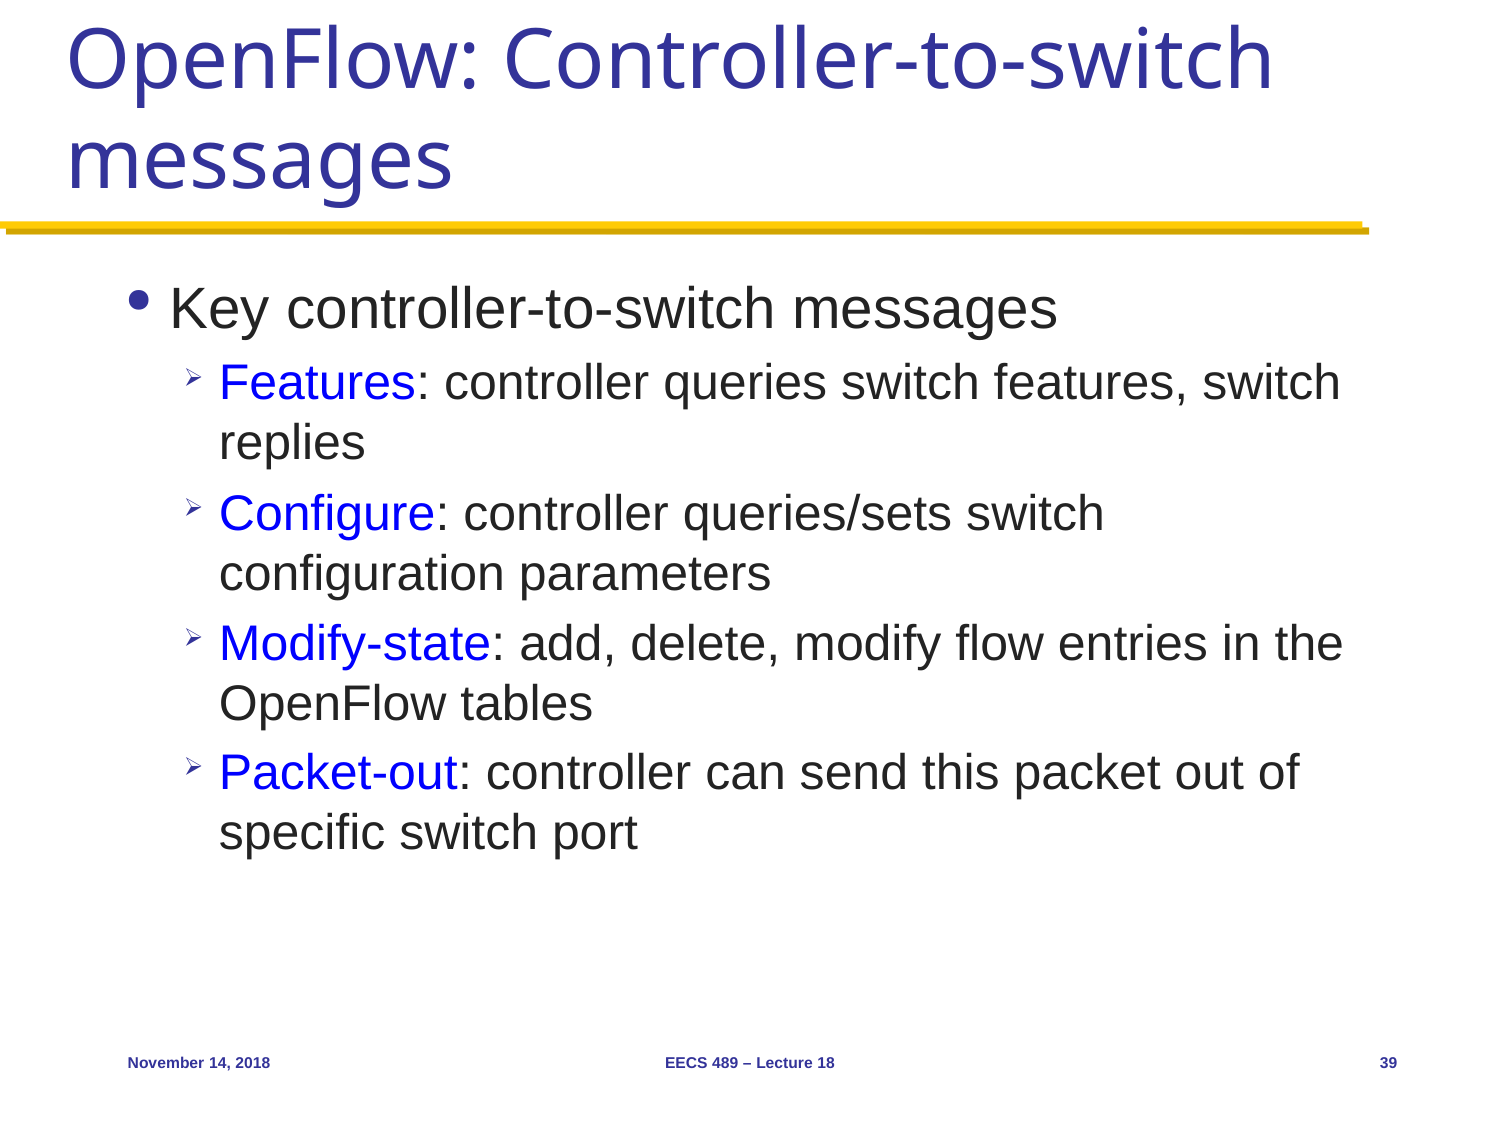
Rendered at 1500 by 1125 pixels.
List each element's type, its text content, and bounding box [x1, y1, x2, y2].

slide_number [112, 1024, 426, 1101]
list Key controller-to-switch messages Features: controller queries switch features, switch replies Configure: controller queries/sets switch configuration parameters Modify-state: add, delete, modify flow entries in the OpenFlow tables Packet-out: controller can send this packet out of specific switch port [112, 262, 1413, 988]
footer EECS 489 – Lecture 18 [512, 1024, 988, 1101]
title OpenFlow: Controller-to-switch messages [49, 24, 1451, 213]
slide_number 39 [1312, 1024, 1413, 1101]
